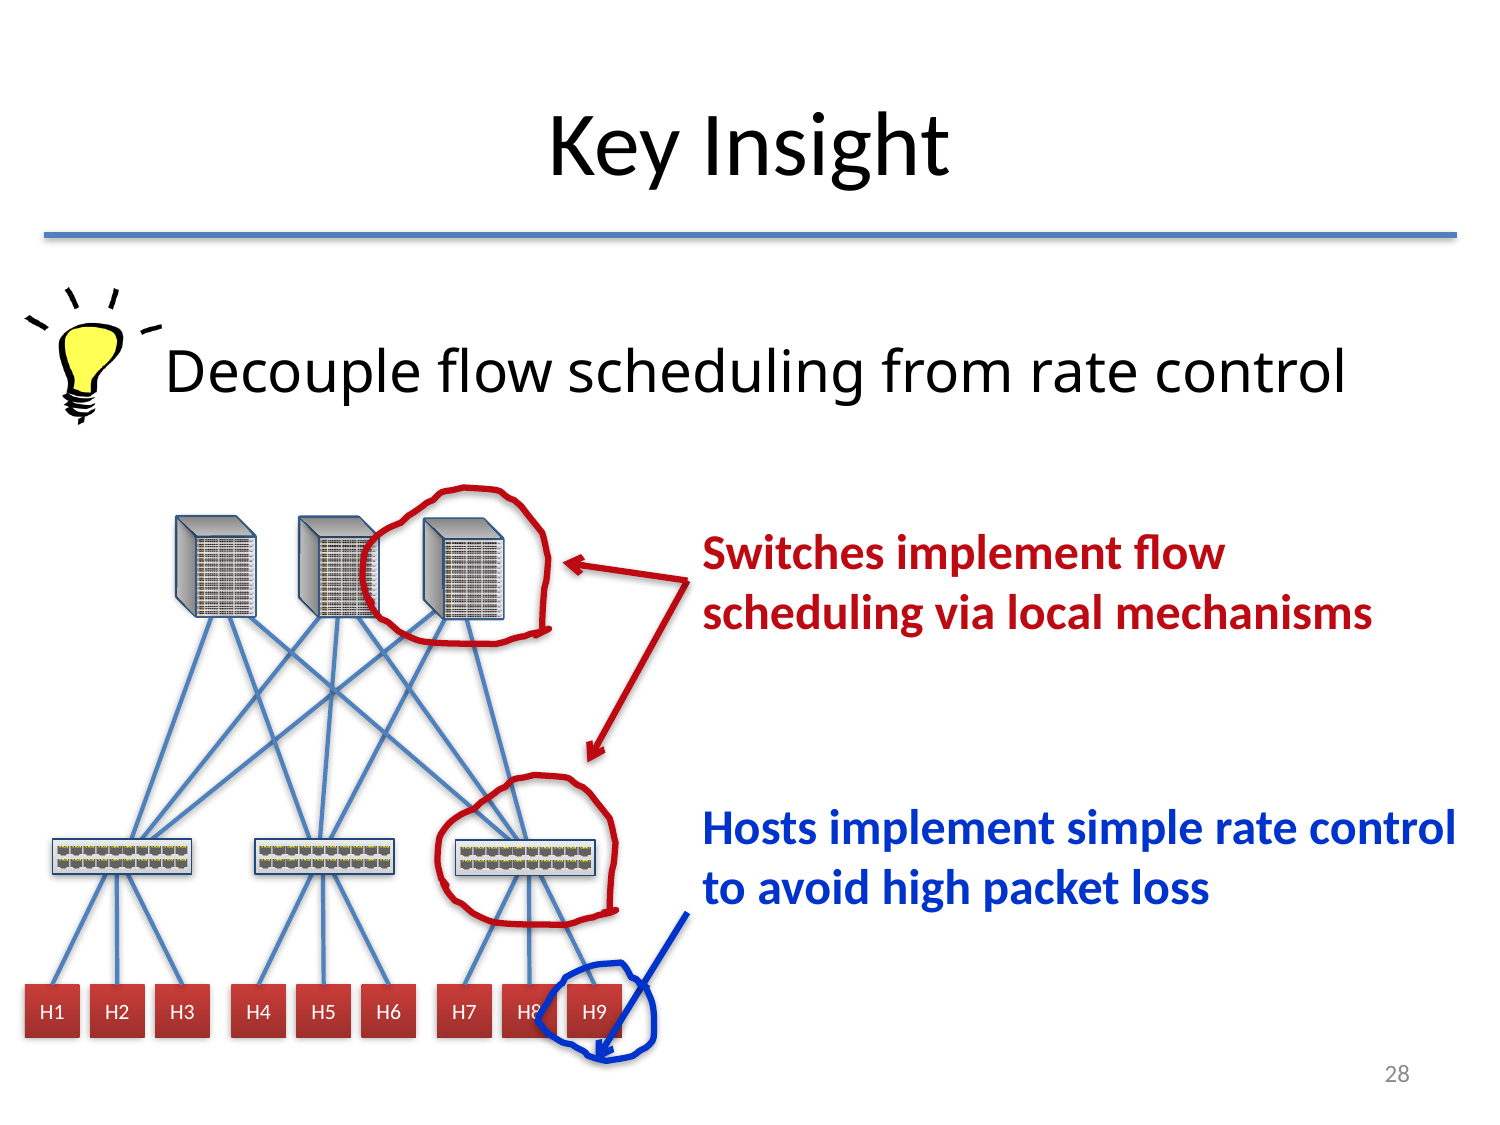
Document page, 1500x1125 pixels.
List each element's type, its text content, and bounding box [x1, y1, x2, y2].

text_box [637, 787, 1488, 981]
slide_number 28 [1074, 1042, 1425, 1103]
title Key Insight [75, 45, 1425, 233]
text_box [24, 516, 623, 1038]
text_box [405, 485, 531, 515]
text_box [24, 287, 1488, 426]
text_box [562, 512, 1500, 763]
text_box [571, 964, 657, 1063]
